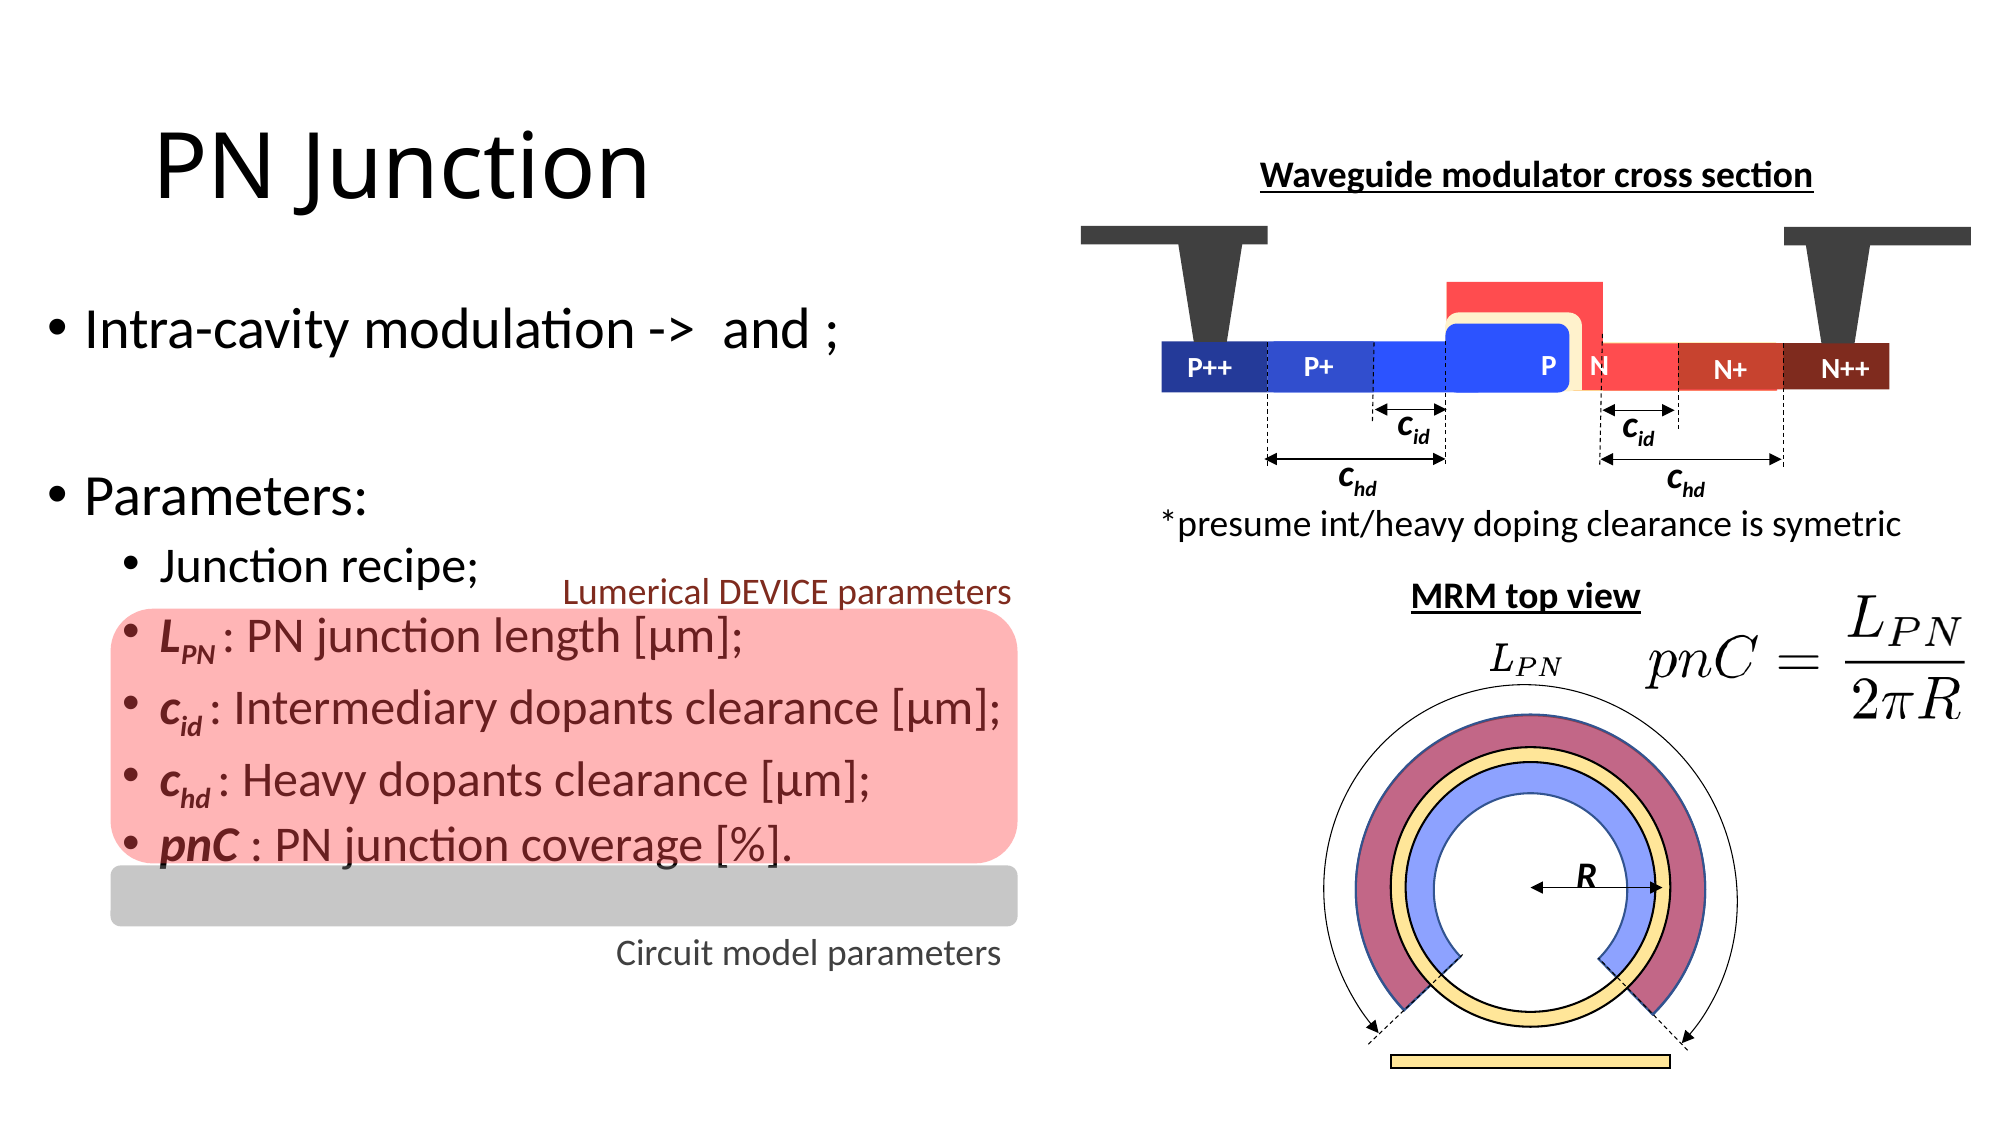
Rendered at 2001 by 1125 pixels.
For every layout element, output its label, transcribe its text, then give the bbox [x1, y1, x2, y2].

text_box Lumerical DEVICE parameters [547, 559, 1028, 620]
text_box MRM top view [1395, 563, 1656, 624]
text_box Circuit model parameters [601, 920, 1017, 980]
text_box [109, 607, 1019, 864]
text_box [1325, 643, 1736, 1108]
text_box [109, 864, 1019, 928]
picture [1645, 595, 1965, 719]
text_box Waveguide modulator cross section [1245, 143, 1829, 203]
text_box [1080, 225, 1971, 505]
text_box *presume int/heavy doping clearance is symetric [1143, 505, 1918, 551]
title PN Junction [137, 59, 1863, 278]
